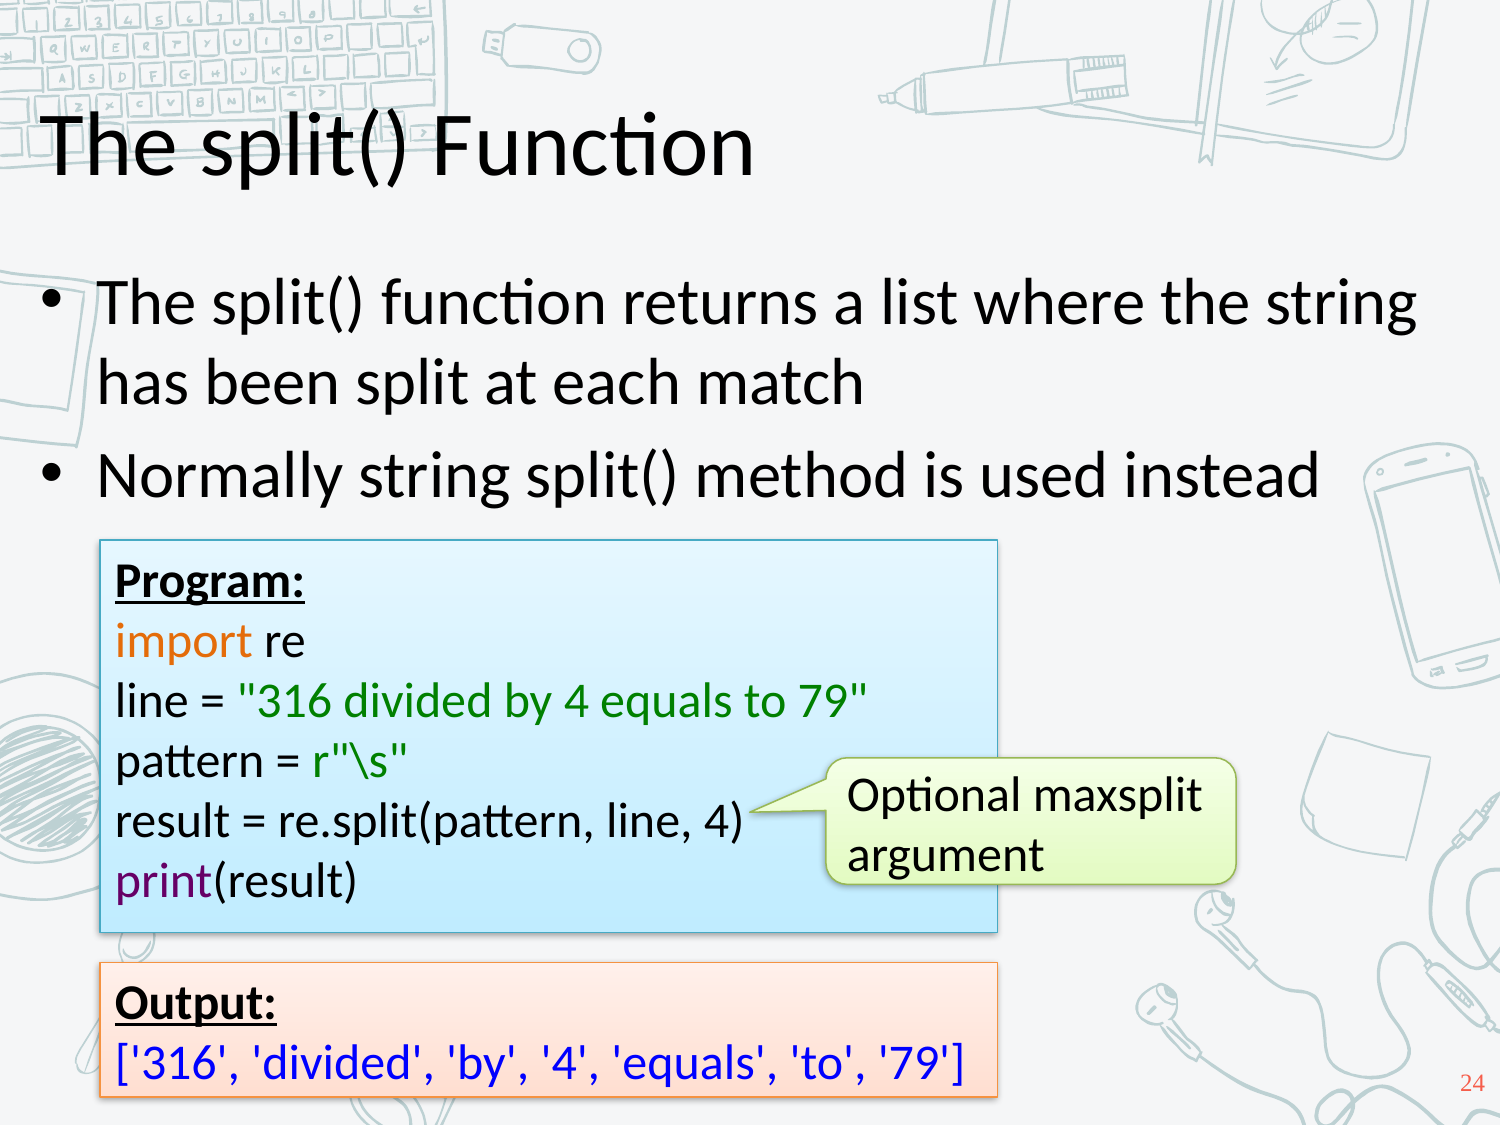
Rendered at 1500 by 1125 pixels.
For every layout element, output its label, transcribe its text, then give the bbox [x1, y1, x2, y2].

list The split() function returns a list where the string has been split at each match Normally string split() method is used instead [24, 249, 1475, 1055]
text_box Output: ['316', 'divided', 'by', '4', 'equals', 'to', '79'] [99, 962, 998, 1098]
title The split() Function [24, 45, 1475, 233]
slide_number 24 [1425, 1050, 1500, 1113]
text_box Optional maxsplit argument [748, 757, 1237, 886]
text_box Program: import re line = "316 divided by 4 equals to 79" pattern = r"\s" result = re.split(pattern, line, 4) print(result) [99, 539, 998, 933]
